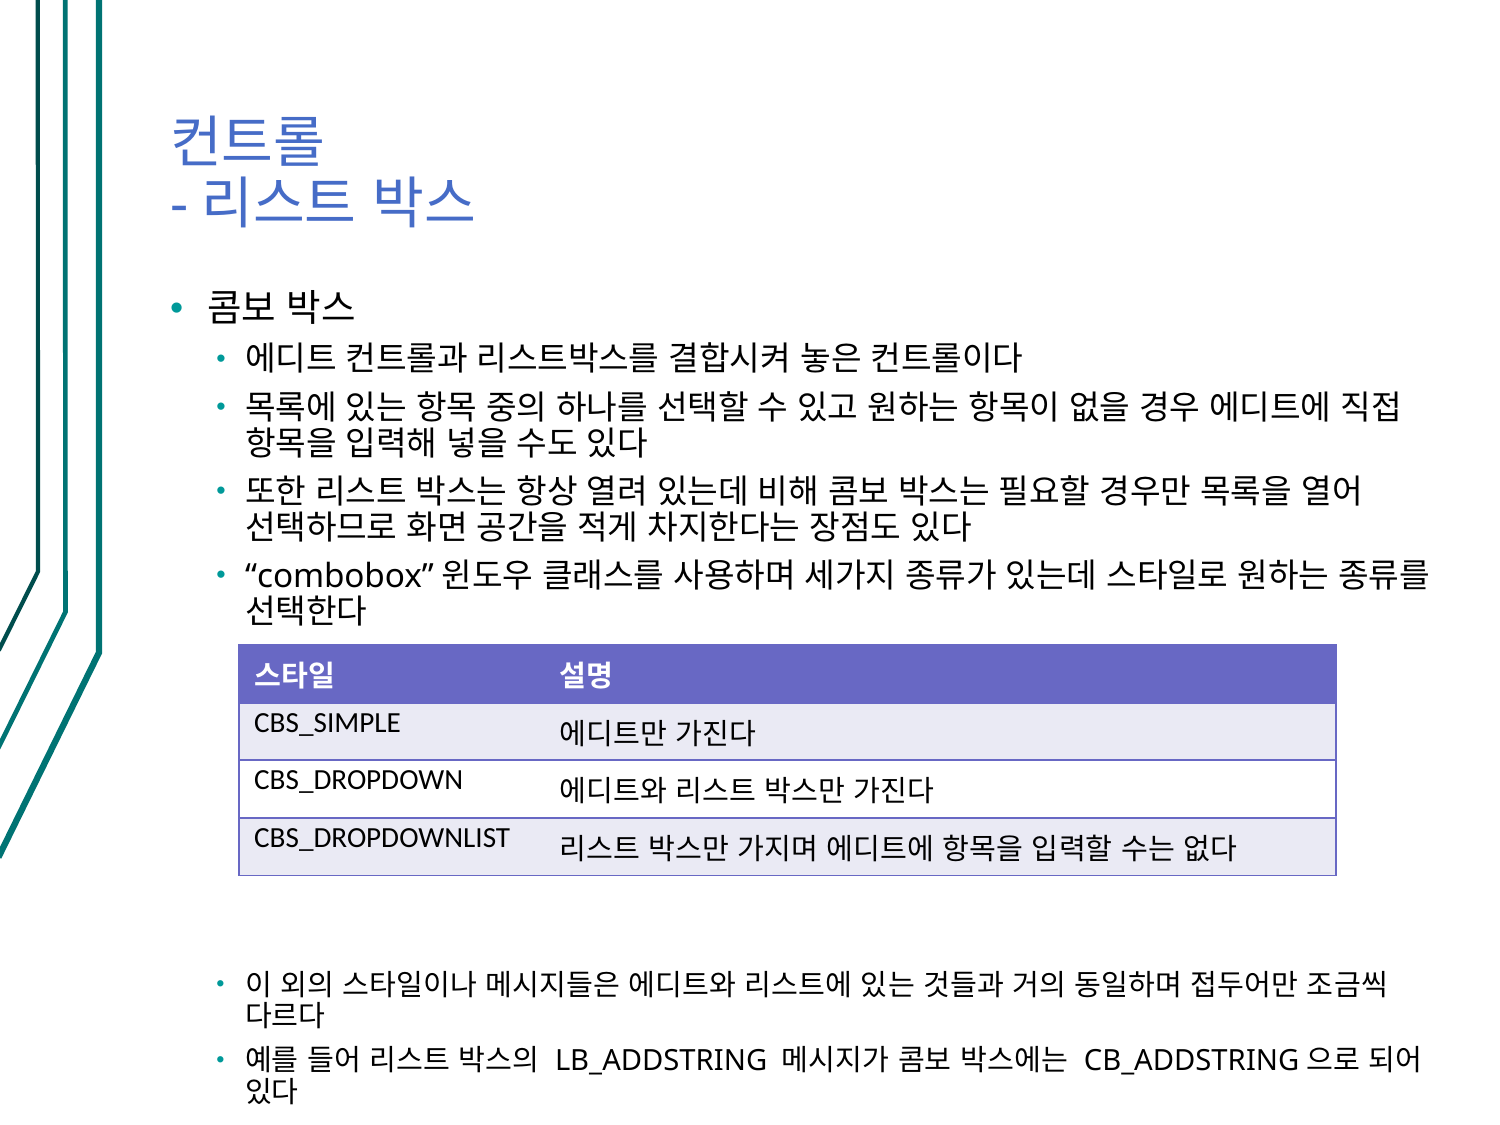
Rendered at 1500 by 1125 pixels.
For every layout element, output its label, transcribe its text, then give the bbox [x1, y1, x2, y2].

table_cell CBS_DROPDOWN [240, 761, 544, 817]
list 콤보 박스 에디트 컨트롤과 리스트박스를 결합시켜 놓은 컨트롤이다 목록에 있는 항목 중의 하나를 선택할 수 있고 원하는 항목이 없을 경우 에디트에 직접 항목을 입력해 넣을 수도 있다 또한 리스트 박스는 항상 열려 있는데 비해 콤보 박스는 필요할 경우만 목록을 열어 선택하므로 화면 공간을 적게 차지한다는 장점도 있다 “combobox”윈도우 클래스를 사용하며 세가지 종류가 있는데 스타일로 원하는 종류를 선택한다 이 외의 스타일이나 메시지들은 에디트와 리스트에 있는 것들과 거의 동일하며 접두어만 조금씩 다르다 예를 들어 리스트 박스의 LB_ADDSTRING 메시지가 콤보 박스에는 CB_ADDSTRING으로 되어 있다 [150, 279, 1471, 1125]
table_cell 리스트 박스만 가지며 에디트에 항목을 입력할 수는 없다 [544, 819, 1335, 875]
table_cell 에디트와 리스트 박스만 가진다 [544, 761, 1335, 817]
table_cell 에디트만 가진다 [544, 704, 1335, 759]
table_cell CBS_SIMPLE [240, 704, 544, 759]
table_cell CBS_DROPDOWNLIST [240, 819, 544, 875]
table_header 스타일 [240, 646, 544, 702]
title 컨트롤 -리스트 박스 [150, 45, 1425, 246]
table_header 설명 [544, 646, 1335, 702]
